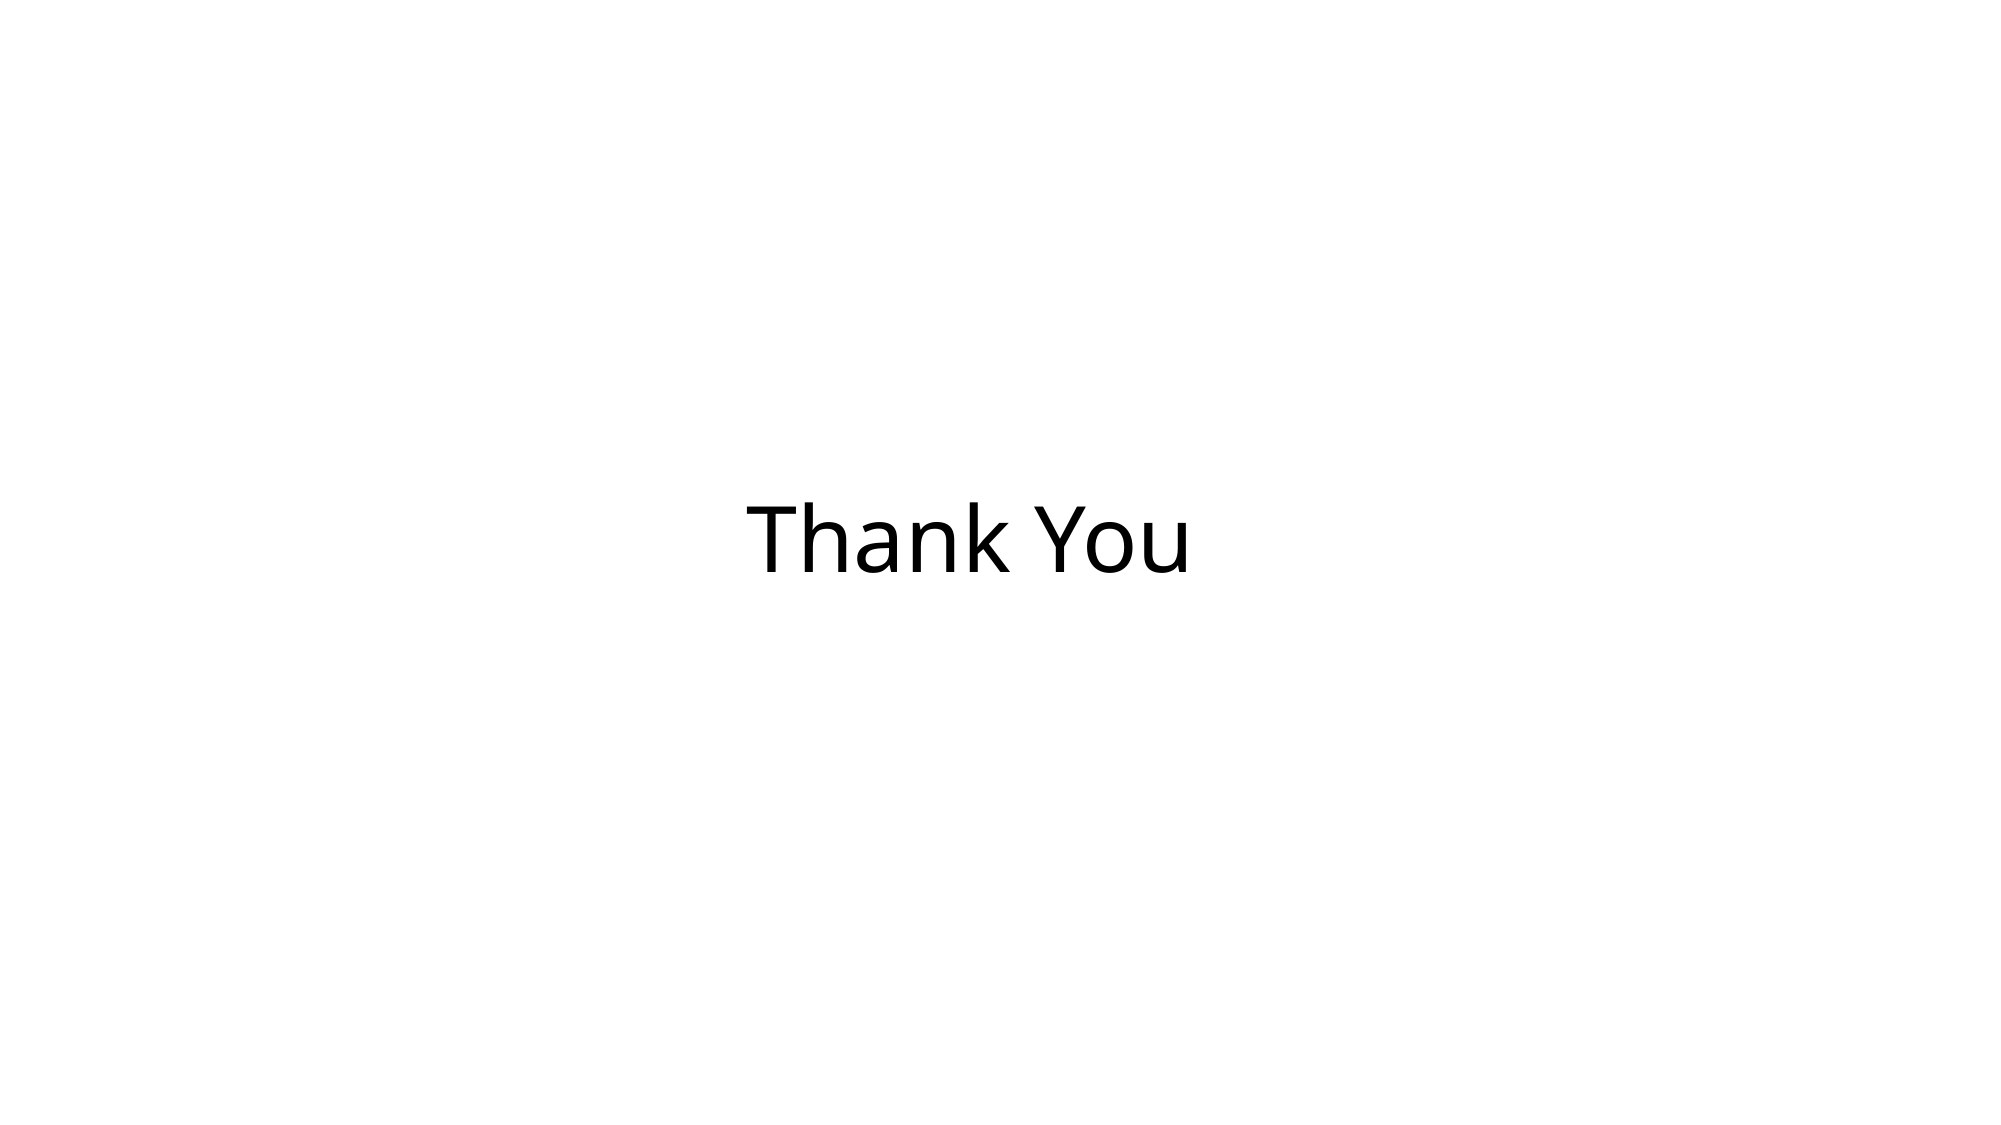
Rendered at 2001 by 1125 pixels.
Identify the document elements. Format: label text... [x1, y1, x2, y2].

title Thank You [137, 59, 1863, 1026]
